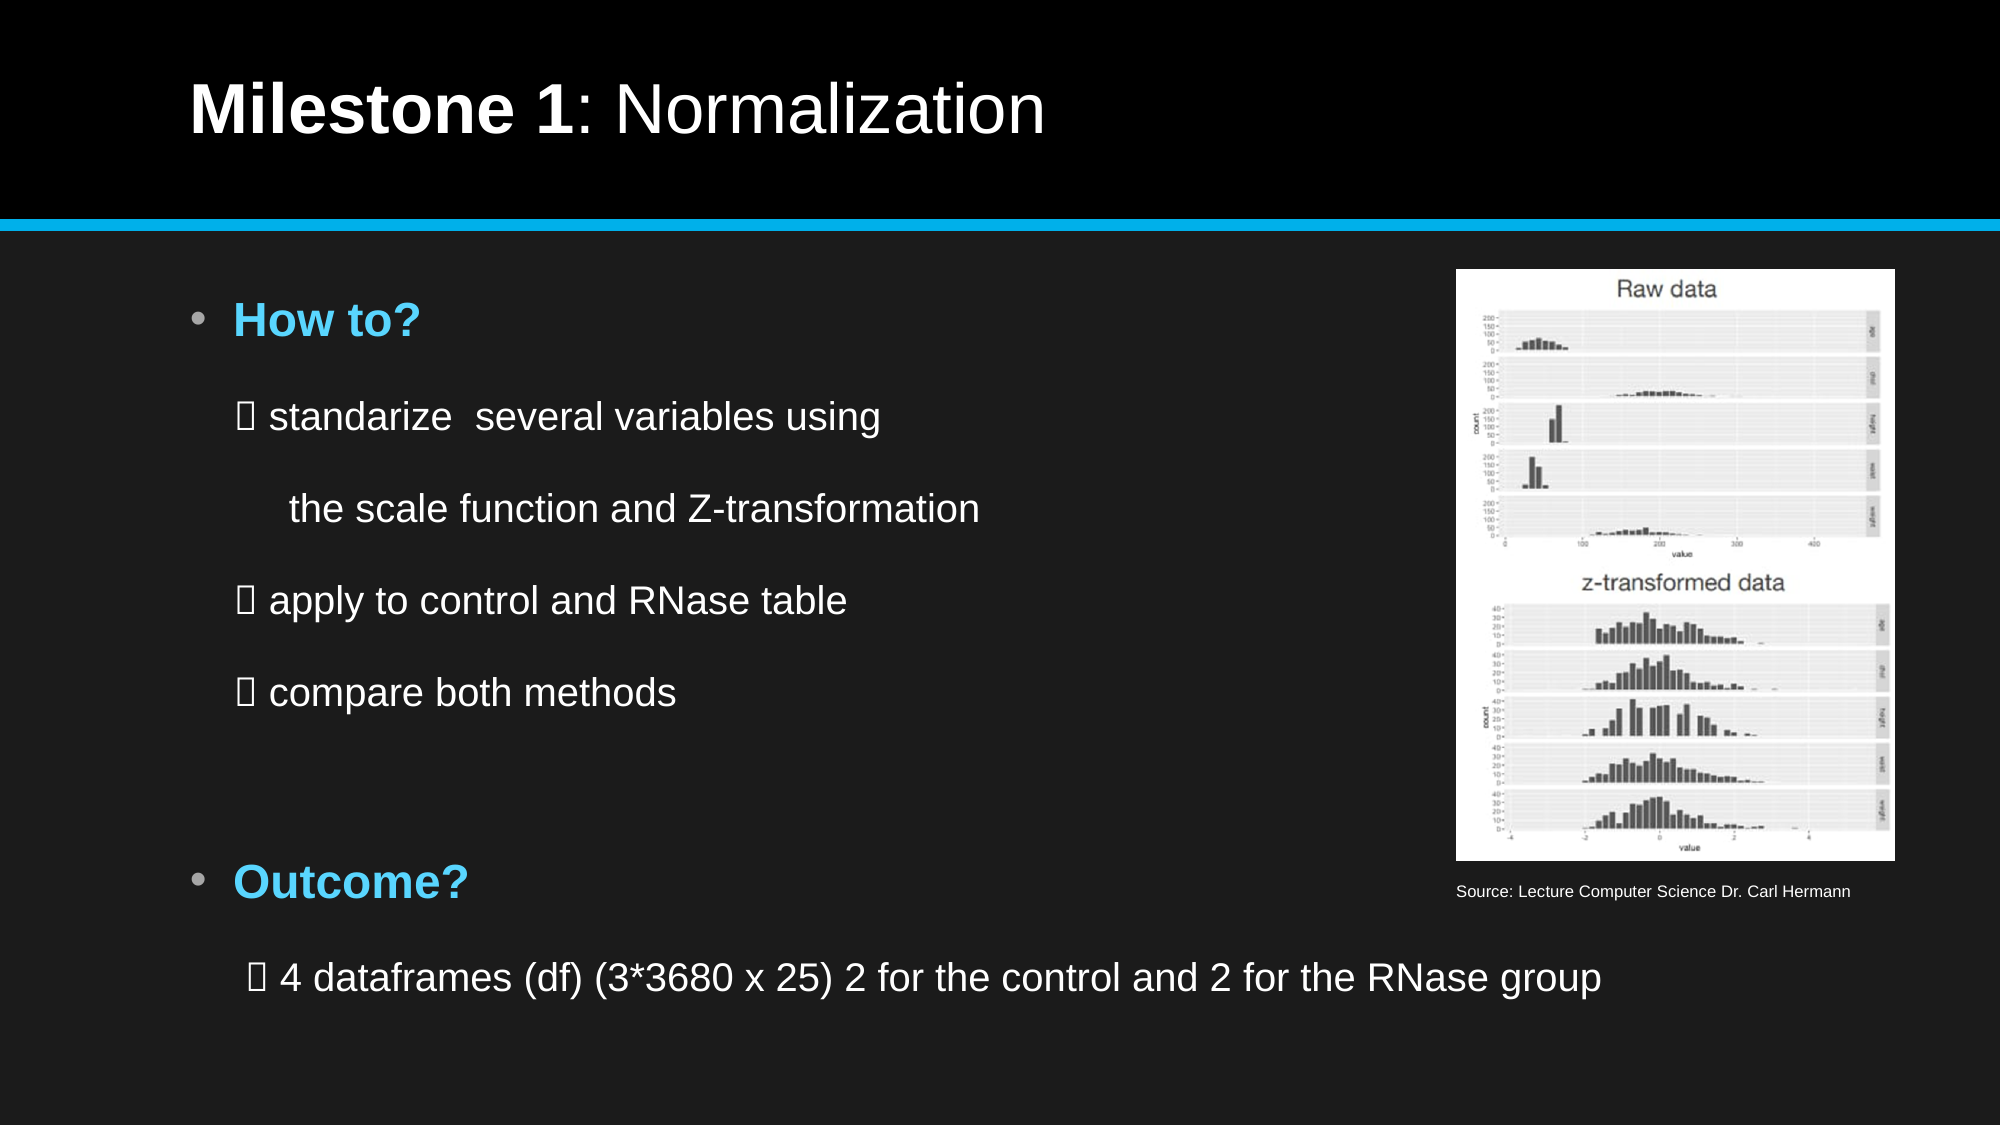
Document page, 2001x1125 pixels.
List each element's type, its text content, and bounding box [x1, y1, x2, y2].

list How to?  standarize several variables using the scale function and Z-transformation  apply to control and RNase table  compare both methods Outcome?  4 dataframes (df) (3*3680 x 25) 2 for the control and 2 for the RNase group [174, 281, 1825, 1013]
text_box Source: Lecture Computer Science Dr. Carl Hermann [1441, 873, 1895, 909]
title Milestone 1: Normalization [174, 20, 1825, 201]
picture [1455, 269, 1895, 861]
